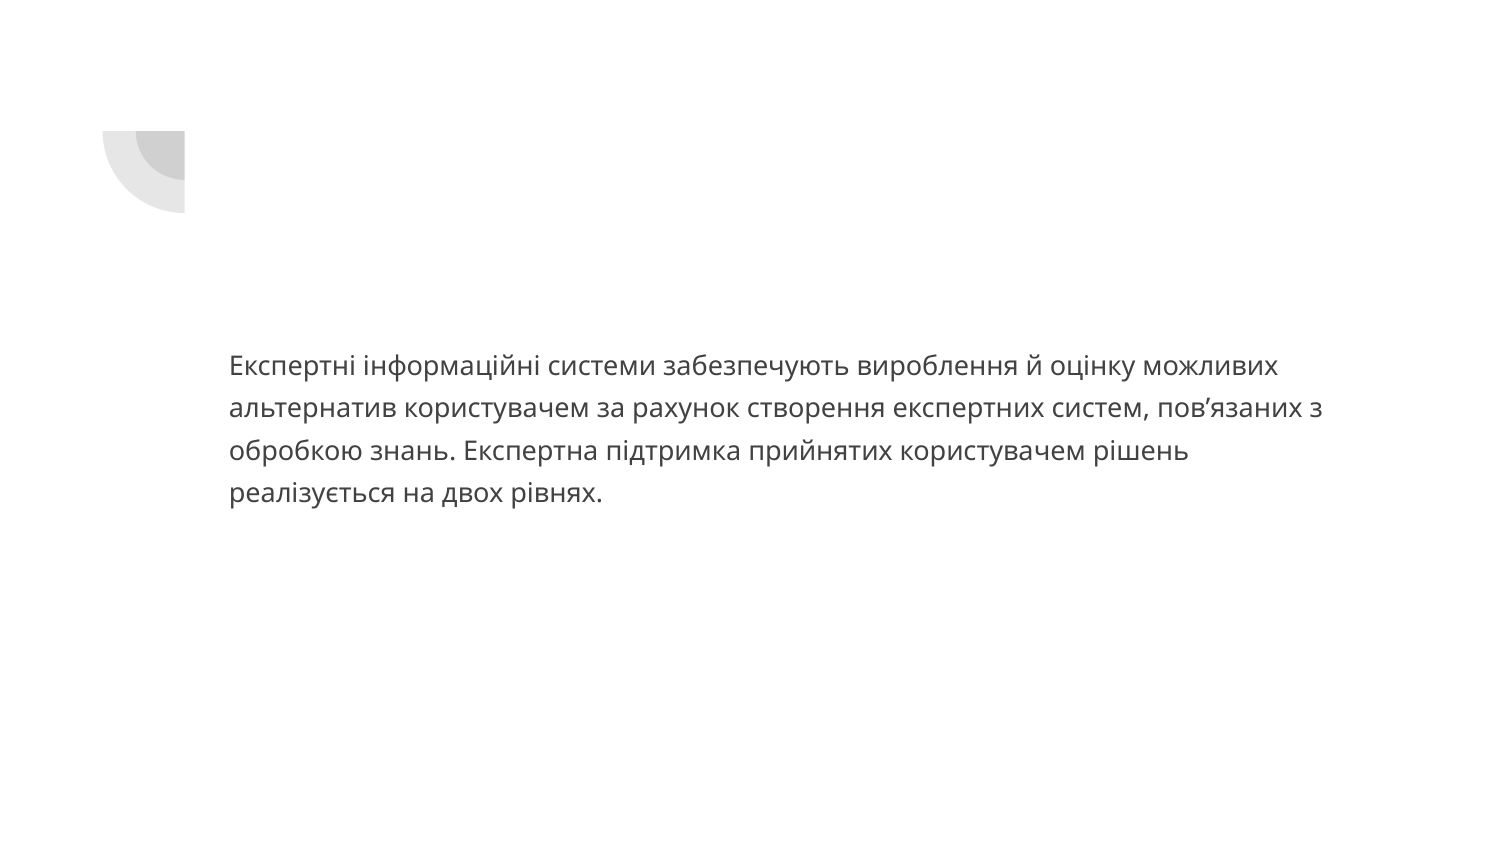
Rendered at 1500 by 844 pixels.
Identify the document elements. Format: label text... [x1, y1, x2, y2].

list Експертні інформаційні системи забезпечують вироблення й оцінку можливих альтернатив користувачем за рахунок створення експертних систем, пов’язаних з обробкою знань. Експертна підтримка прийнятих користувачем рішень реалізується на двох рівнях. [213, 326, 1368, 744]
